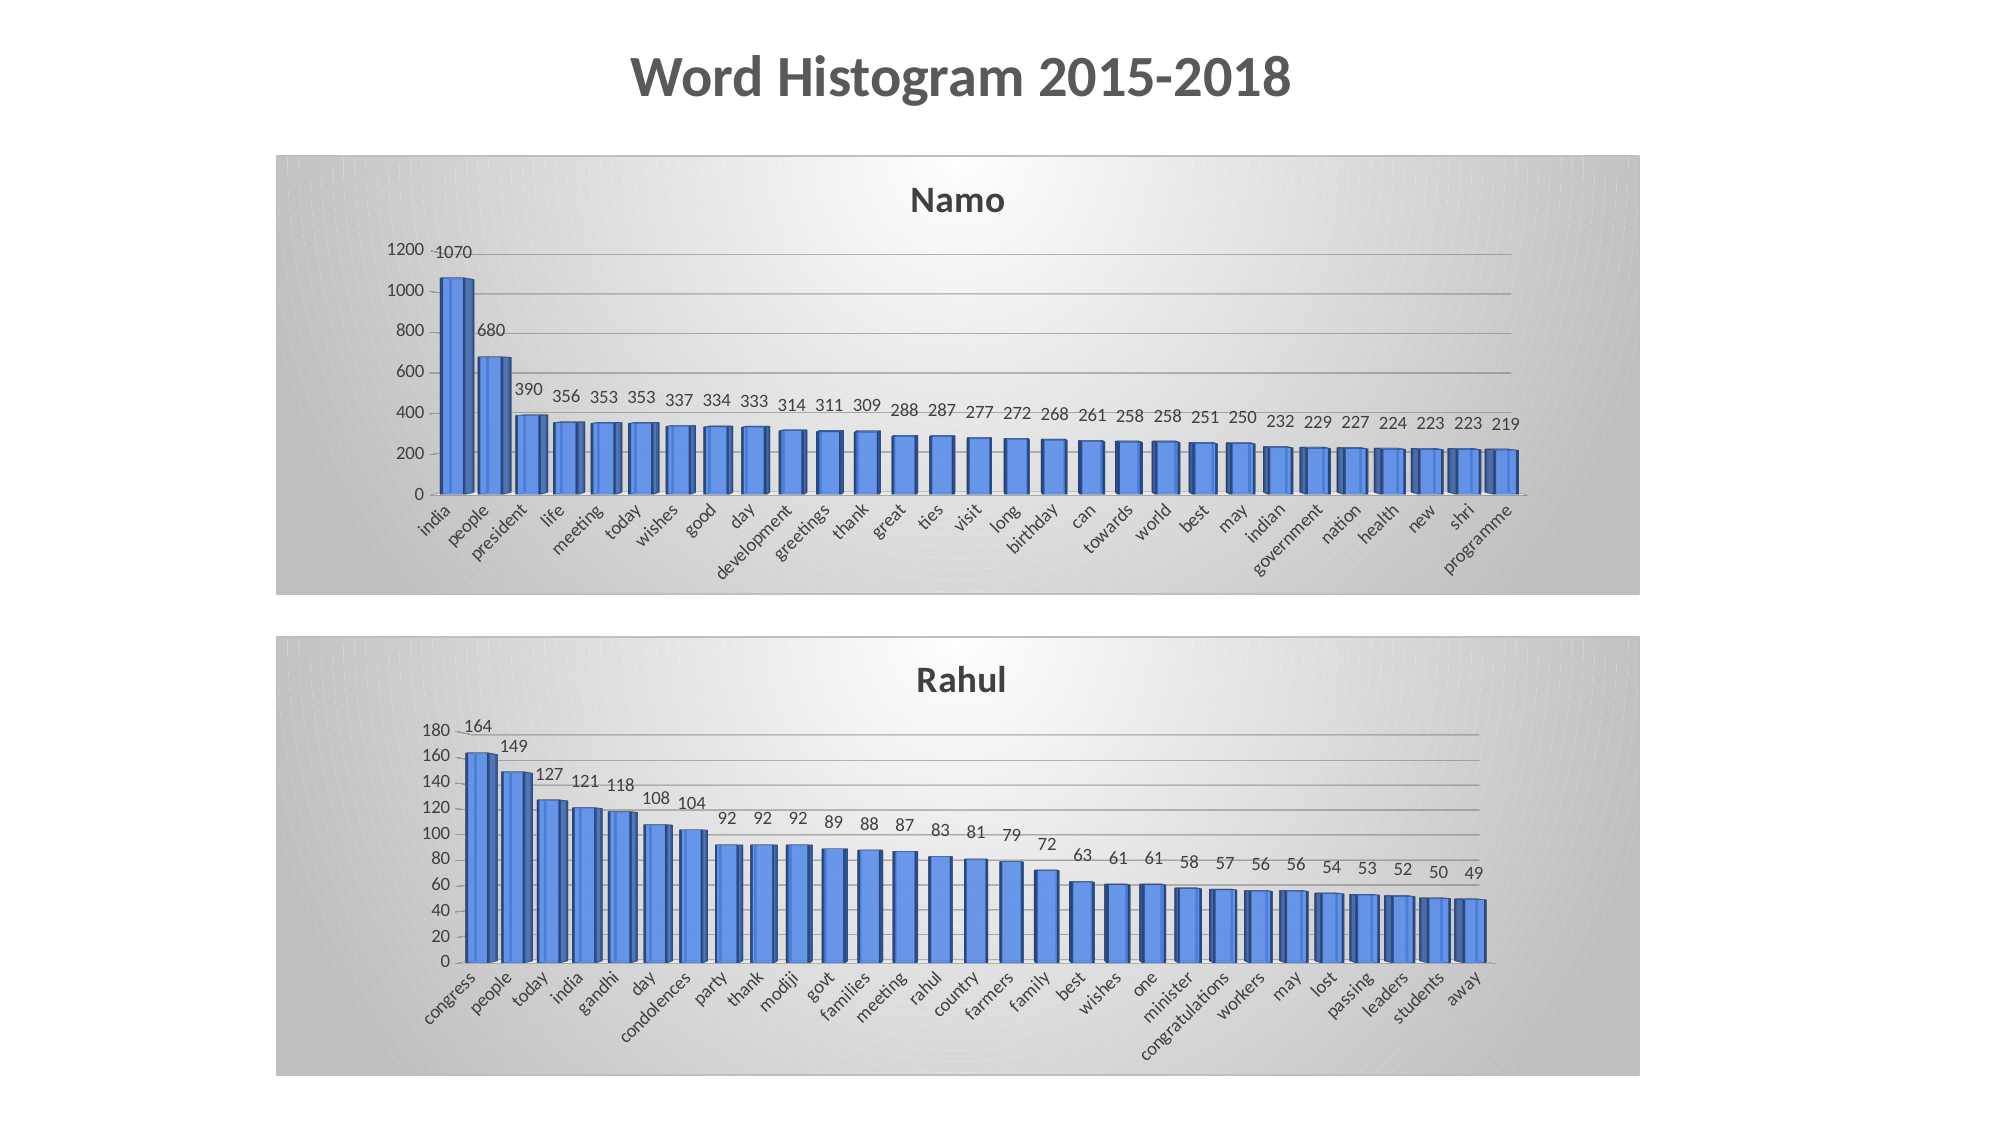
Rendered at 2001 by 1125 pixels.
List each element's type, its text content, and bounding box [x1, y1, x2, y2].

list Word Histogram 2015-2018 [563, 49, 1360, 134]
chart [276, 155, 1640, 595]
chart [276, 636, 1640, 1076]
